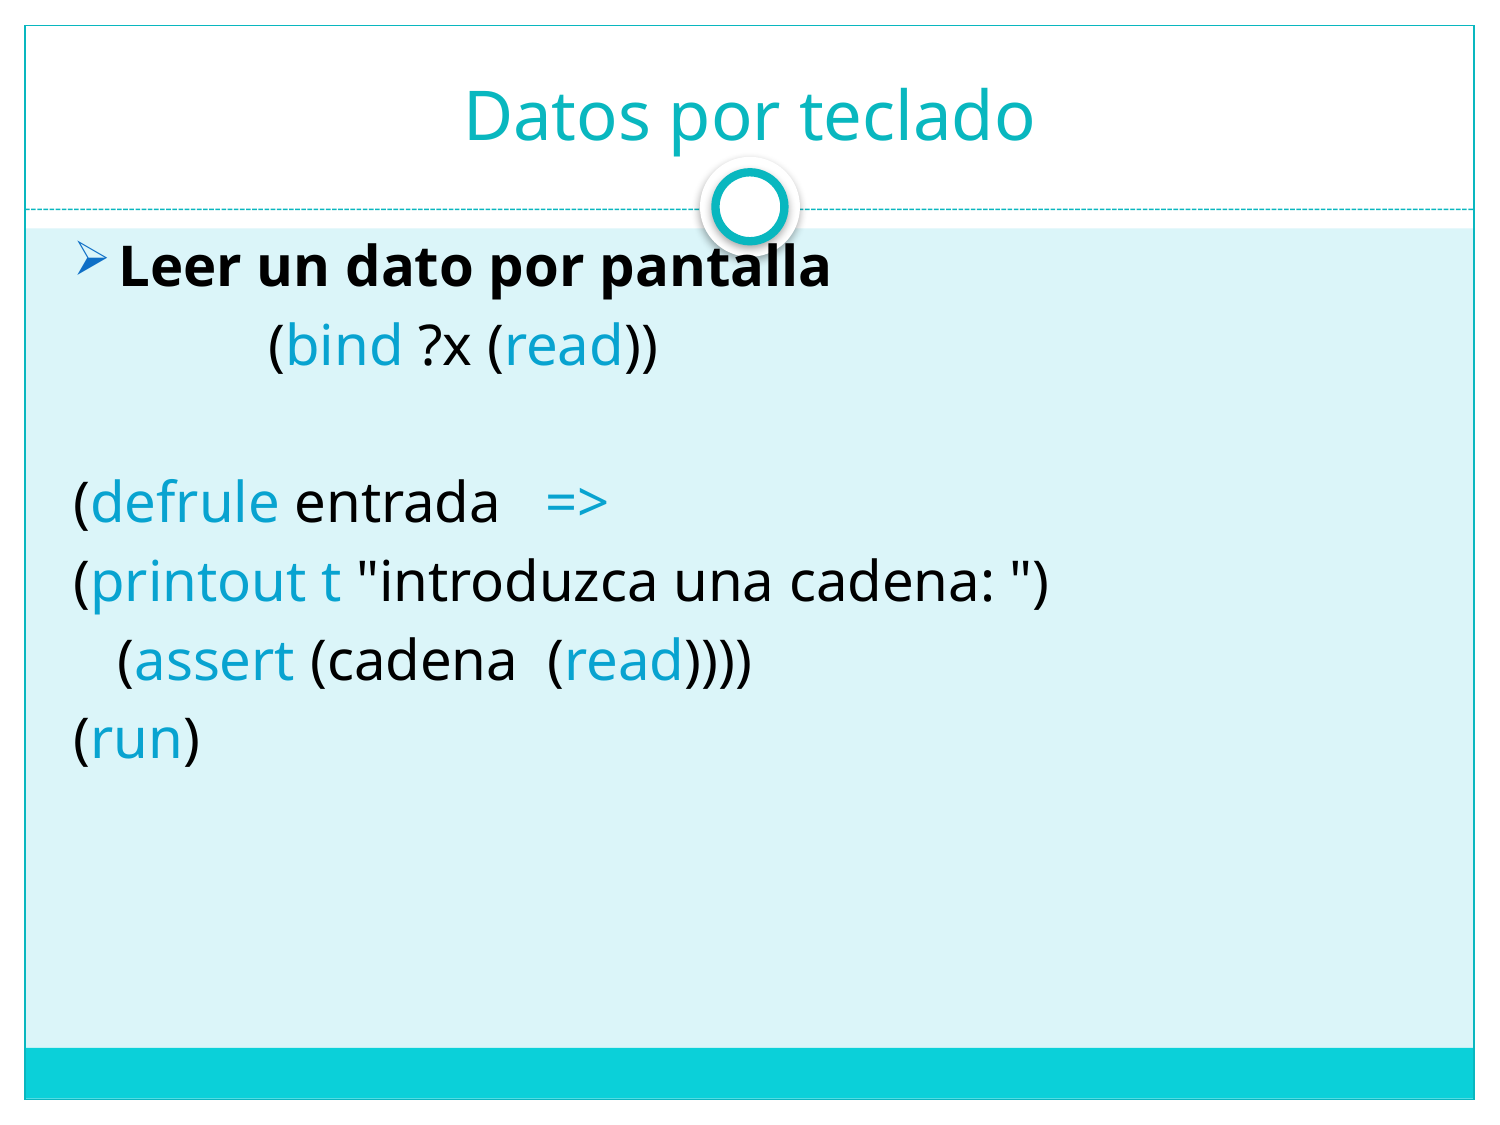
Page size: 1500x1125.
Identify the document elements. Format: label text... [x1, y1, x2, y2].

list Leer un dato por pantalla (bind ?x (read)) (defrule entrada => (printout t "introduzca una cadena: ") (assert (cadena (read)))) (run) [58, 222, 1430, 1043]
title Datos por teclado [49, 37, 1450, 162]
